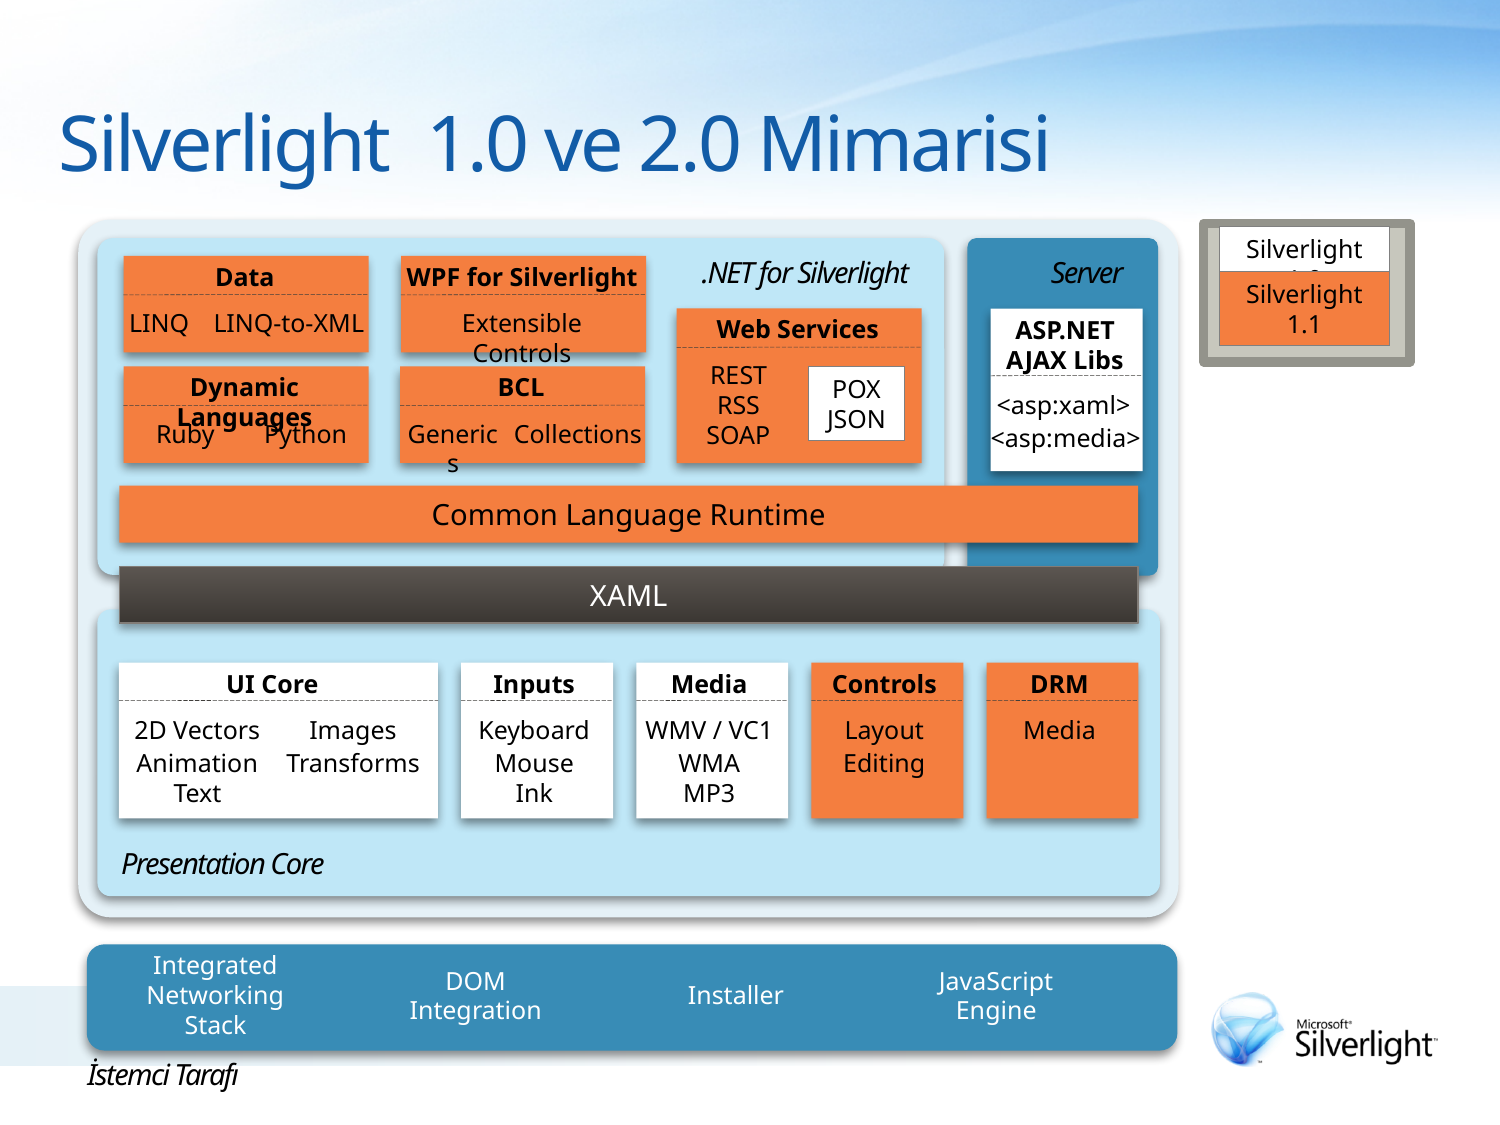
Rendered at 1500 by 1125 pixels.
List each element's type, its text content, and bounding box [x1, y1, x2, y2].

title Silverlight 1.0 ve 2.0 Mimarisi [59, 104, 1434, 188]
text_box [72, 219, 1411, 1101]
picture [0, 0, 1500, 1125]
